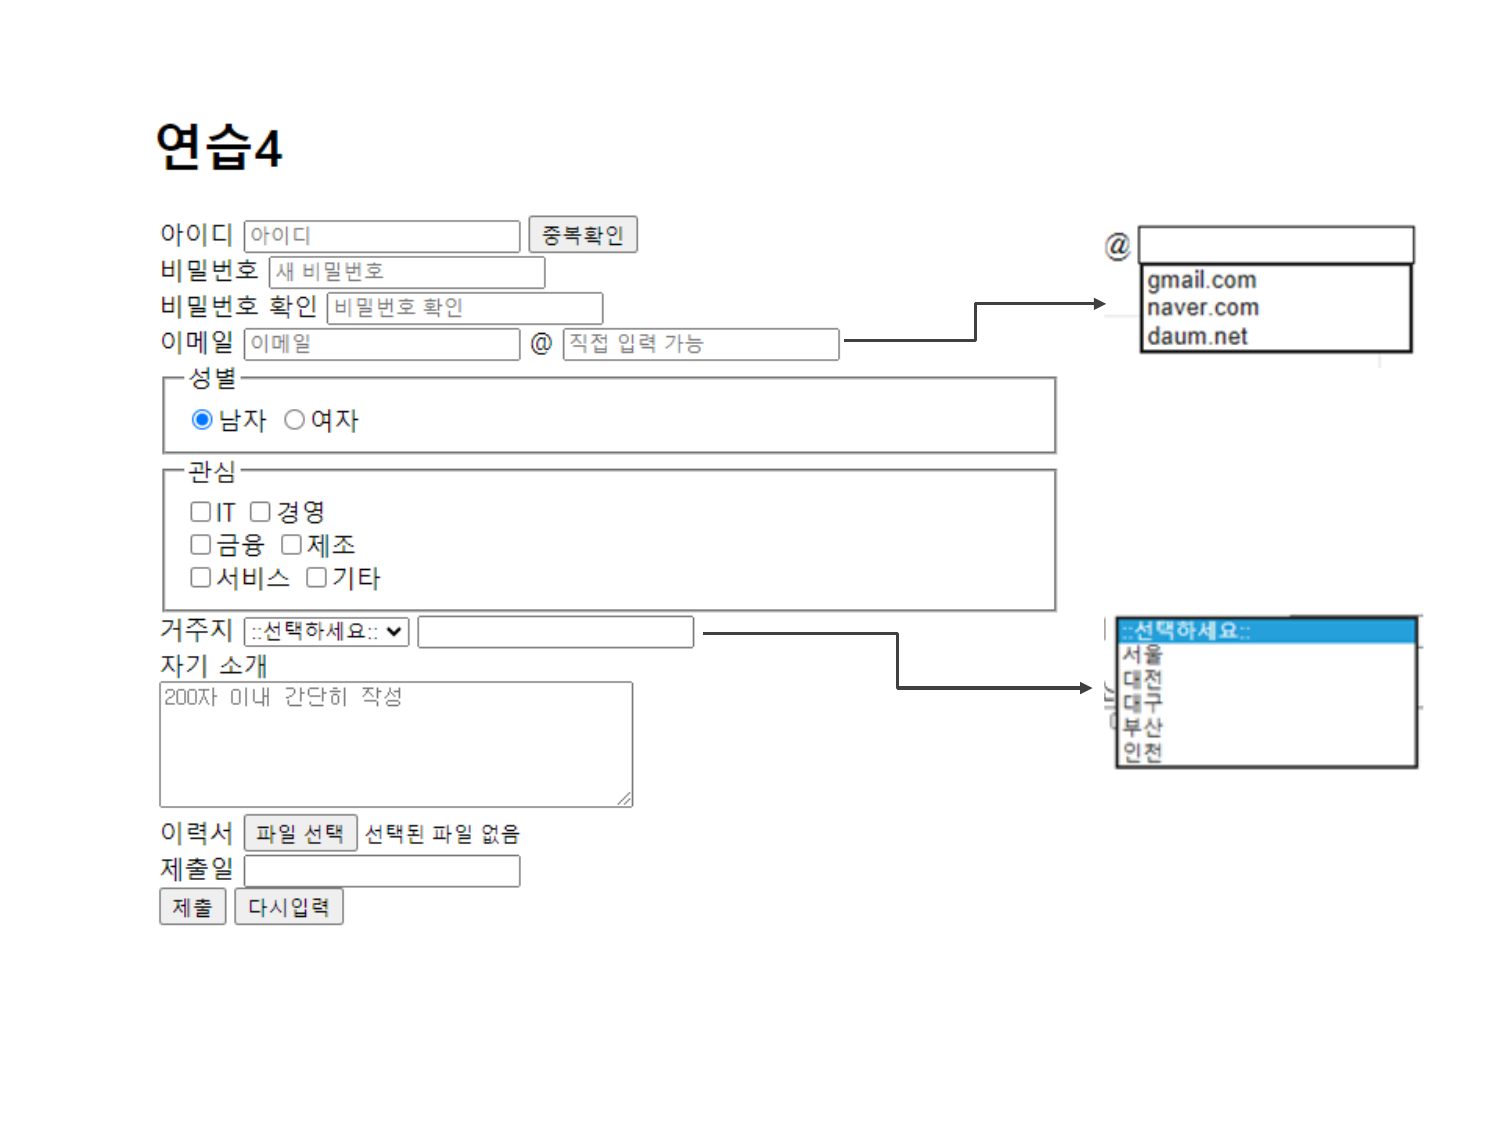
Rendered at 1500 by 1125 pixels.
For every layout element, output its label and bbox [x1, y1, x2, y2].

picture [147, 207, 1067, 931]
text_box [844, 303, 1107, 341]
picture [1104, 609, 1424, 776]
text_box [702, 633, 1093, 689]
picture [147, 113, 311, 186]
picture [1104, 219, 1424, 369]
